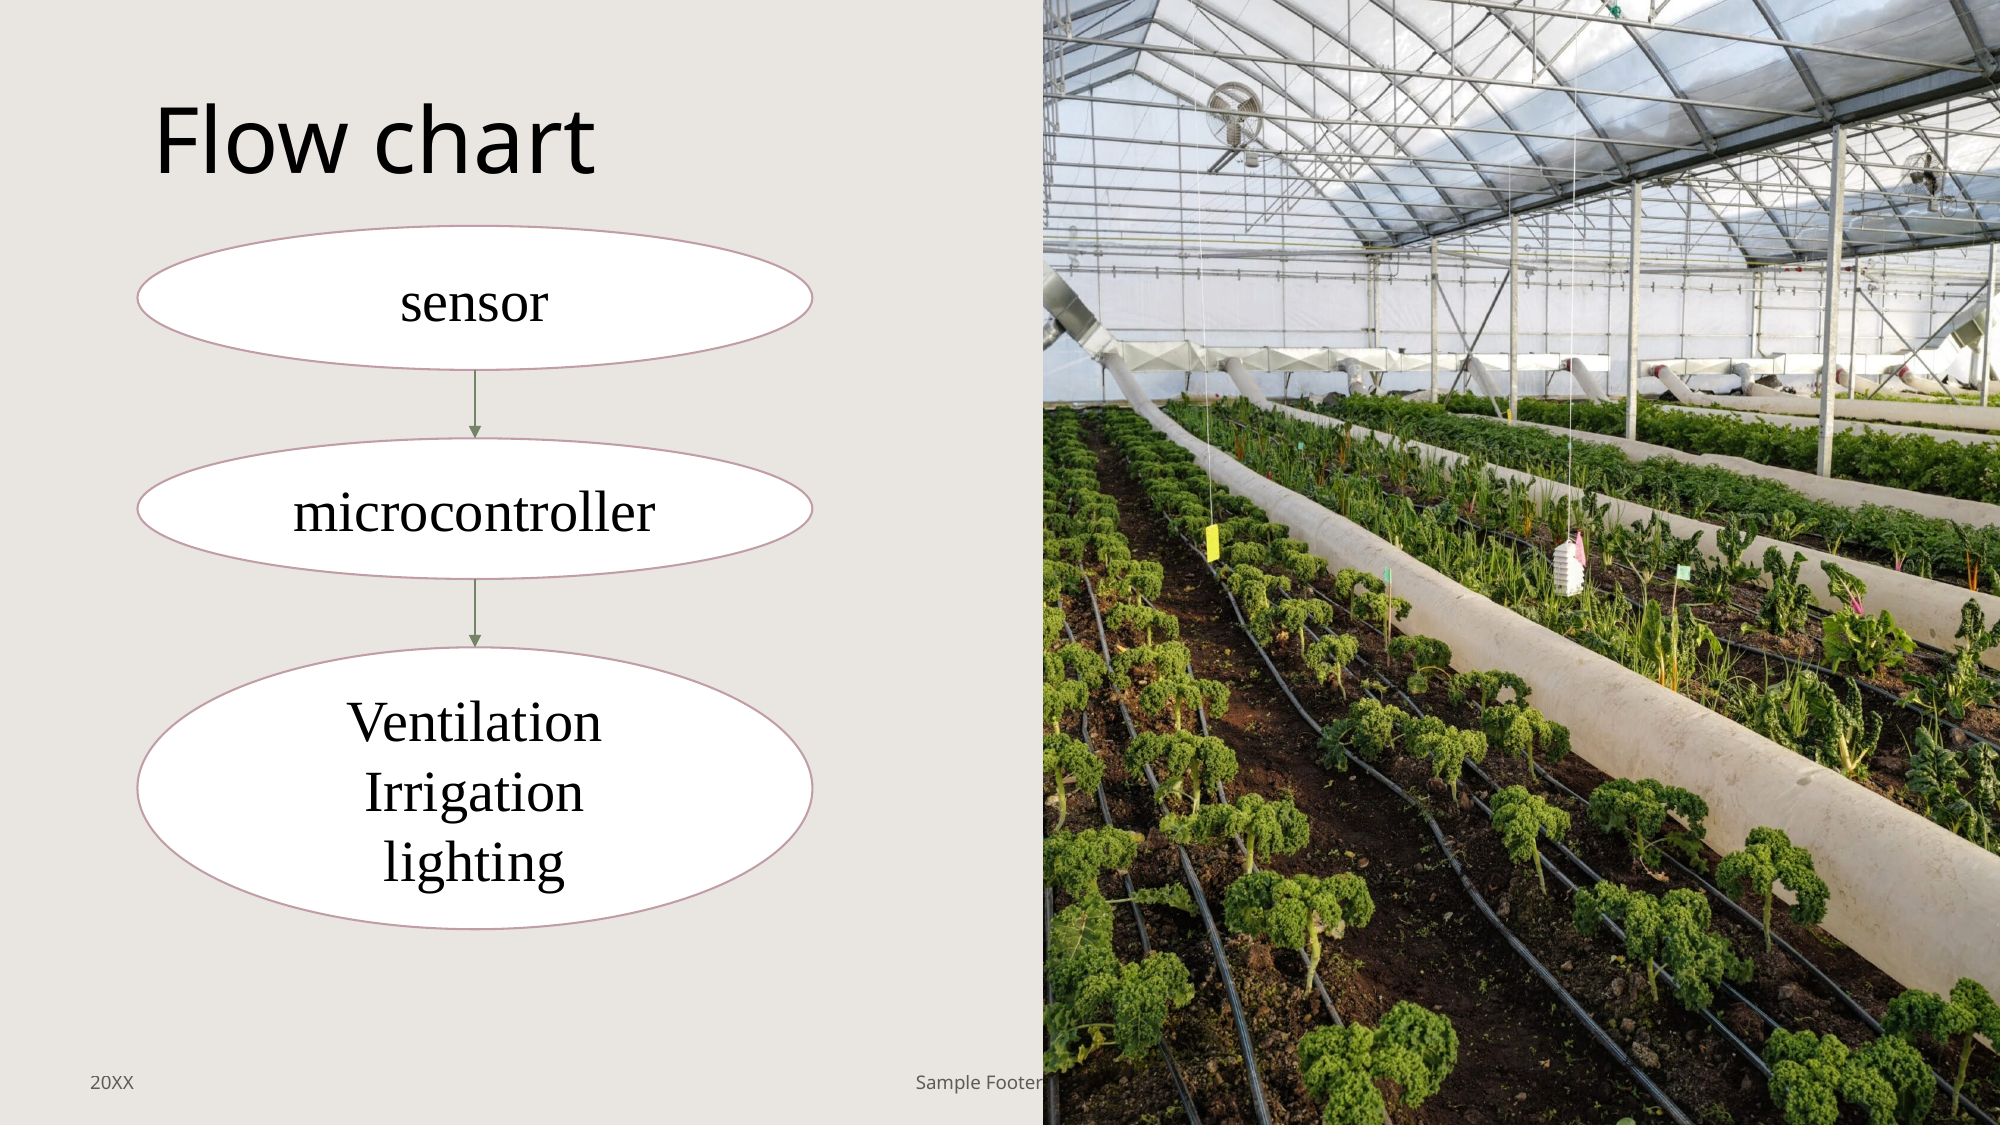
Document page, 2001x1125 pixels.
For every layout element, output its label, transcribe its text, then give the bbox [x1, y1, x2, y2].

slide_number 20XX [75, 1052, 526, 1113]
text_box Ventilation Irrigation lighting [136, 646, 814, 931]
text_box sensor [136, 224, 814, 371]
text_box microcontroller [136, 437, 814, 581]
picture [1043, 0, 2000, 1125]
footer Sample Footer Text [662, 1052, 1043, 1113]
title Flow chart [137, 64, 687, 209]
